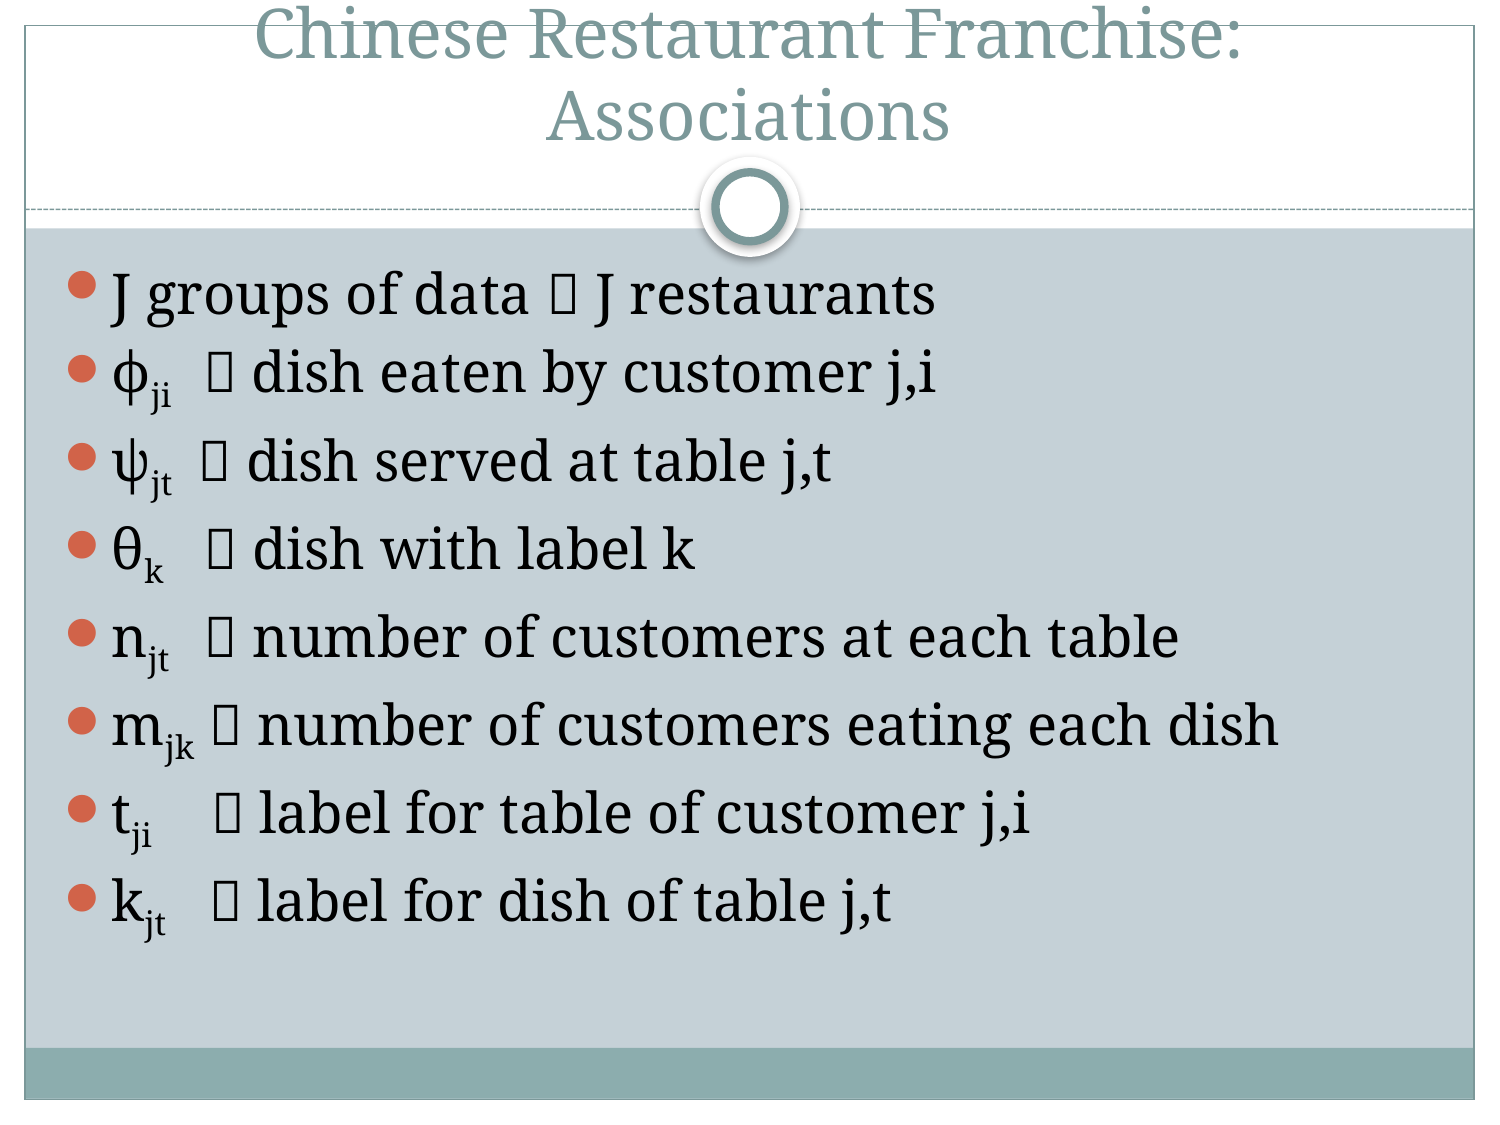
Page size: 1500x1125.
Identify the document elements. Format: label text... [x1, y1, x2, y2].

title Chinese Restaurant Franchise: Associations [49, 37, 1450, 162]
list J groups of data  J restaurants ϕji  dish eaten by customer j,i ψjt  dish served at table j,t θk  dish with label k njt  number of customers at each table mjk  number of customers eating each dish tji  label for table of customer j,i kjt  label for dish of table j,t [49, 250, 1445, 1001]
